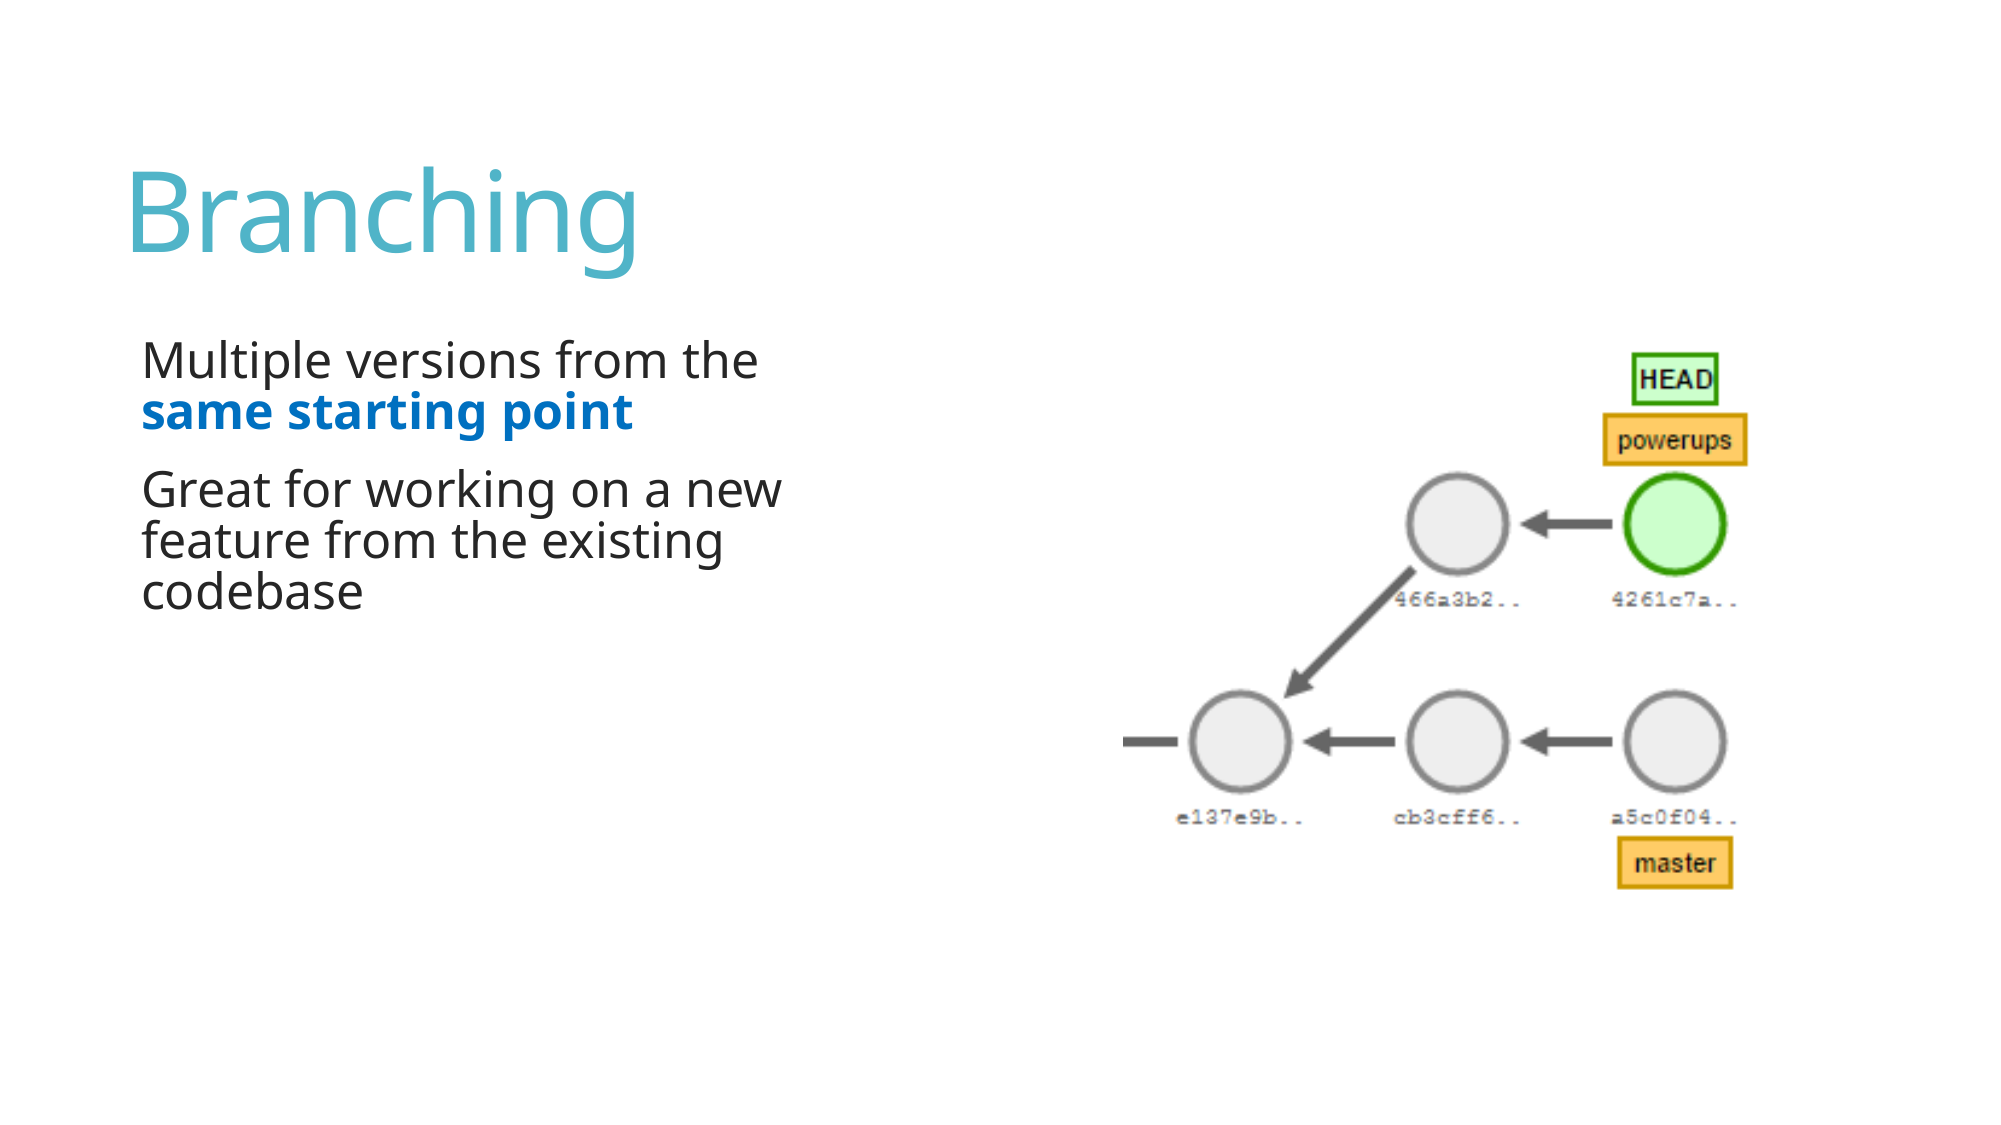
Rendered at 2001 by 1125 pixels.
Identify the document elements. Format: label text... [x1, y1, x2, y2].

title Branching [107, 81, 1875, 354]
picture [1122, 329, 1828, 1006]
list Multiple versions from the same starting point Great for working on a new feature from the existing codebase [111, 329, 912, 948]
